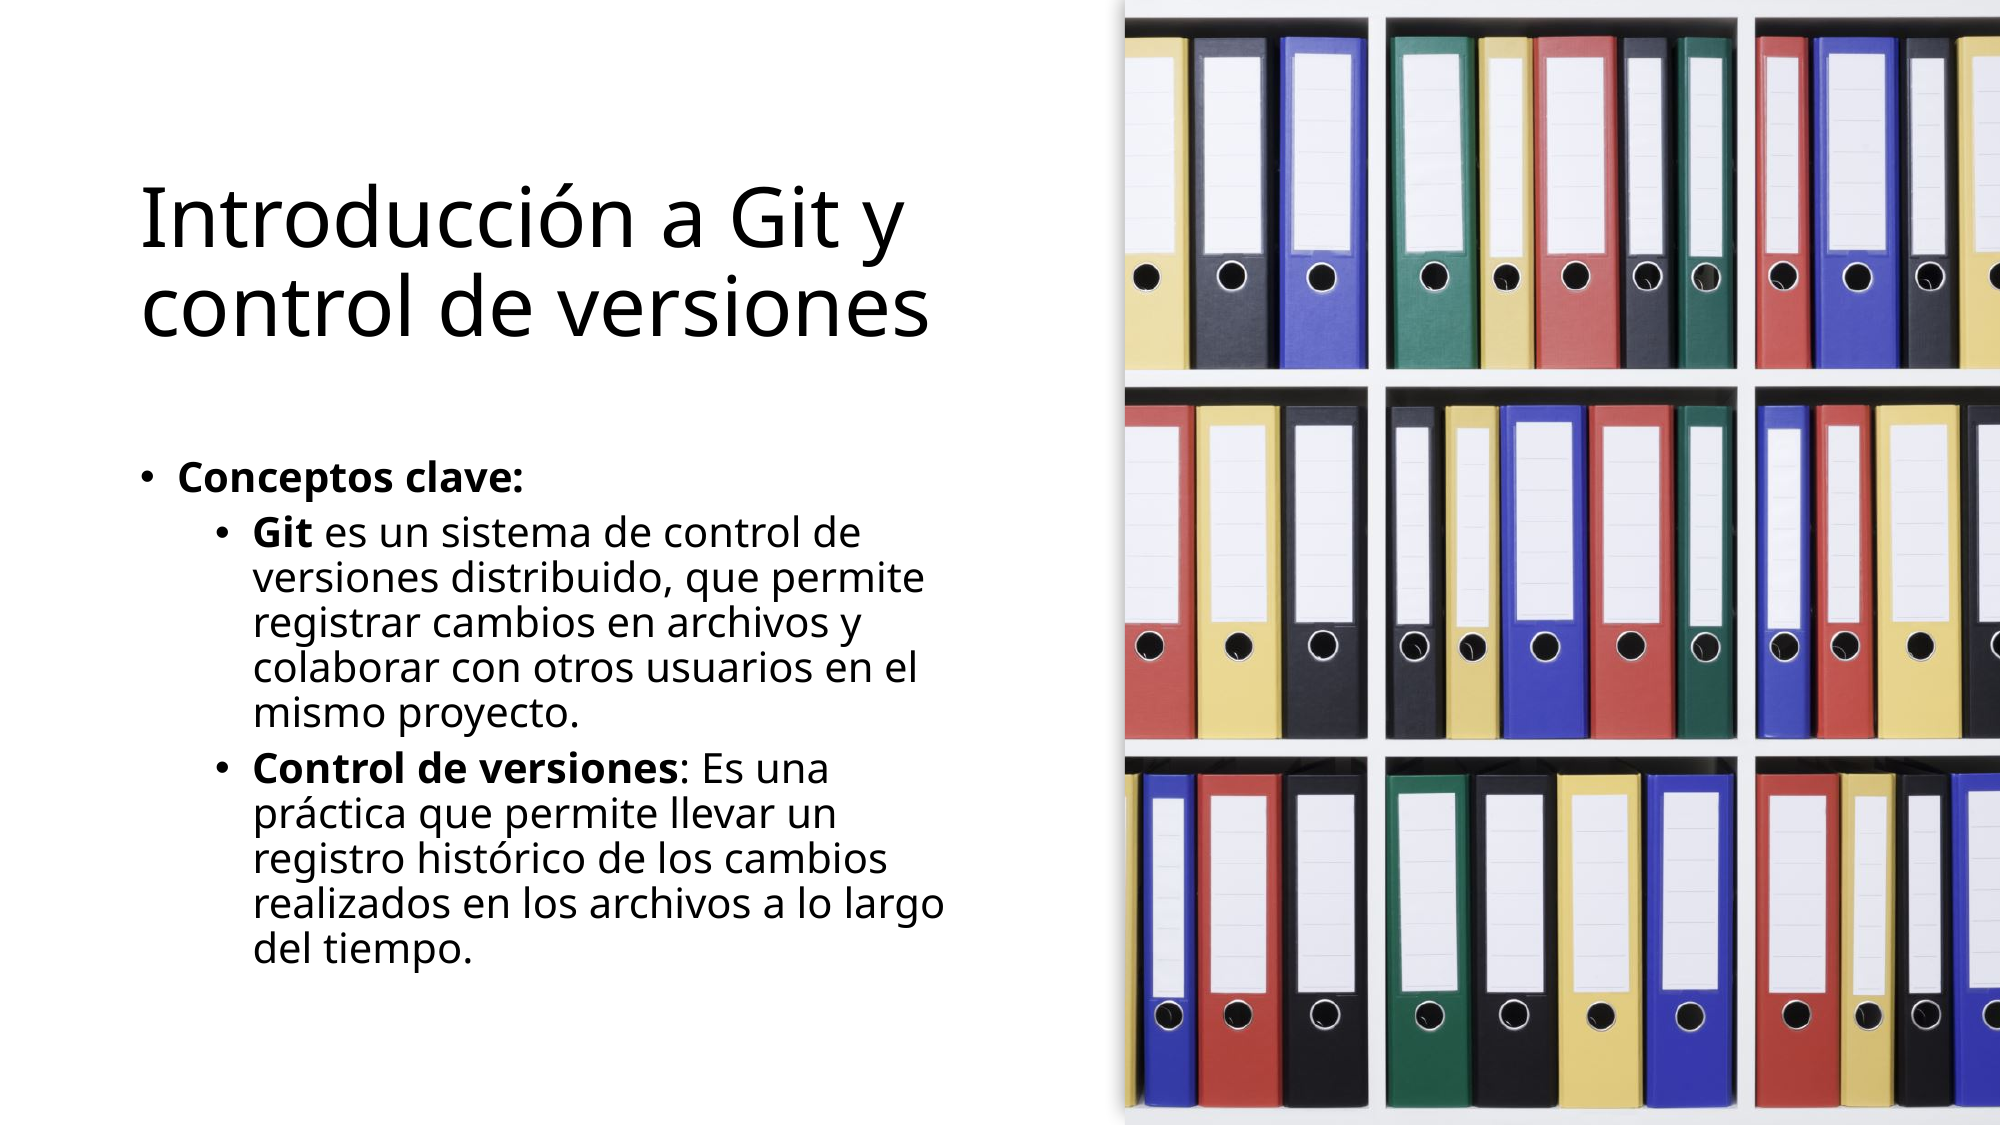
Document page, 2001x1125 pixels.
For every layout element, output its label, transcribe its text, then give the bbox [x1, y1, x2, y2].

text_box [0, 0, 1124, 1125]
list Conceptos clave: Git es un sistema de control de versiones distribuido, que permite registrar cambios en archivos y colaborar con otros usuarios en el mismo proyecto. Control de versiones: Es una práctica que permite llevar un registro histórico de los cambios realizados en los archivos a lo largo del tiempo. [124, 405, 1000, 1024]
picture [1124, 0, 2000, 1125]
title Introducción a Git y control de versiones [124, 125, 1000, 405]
